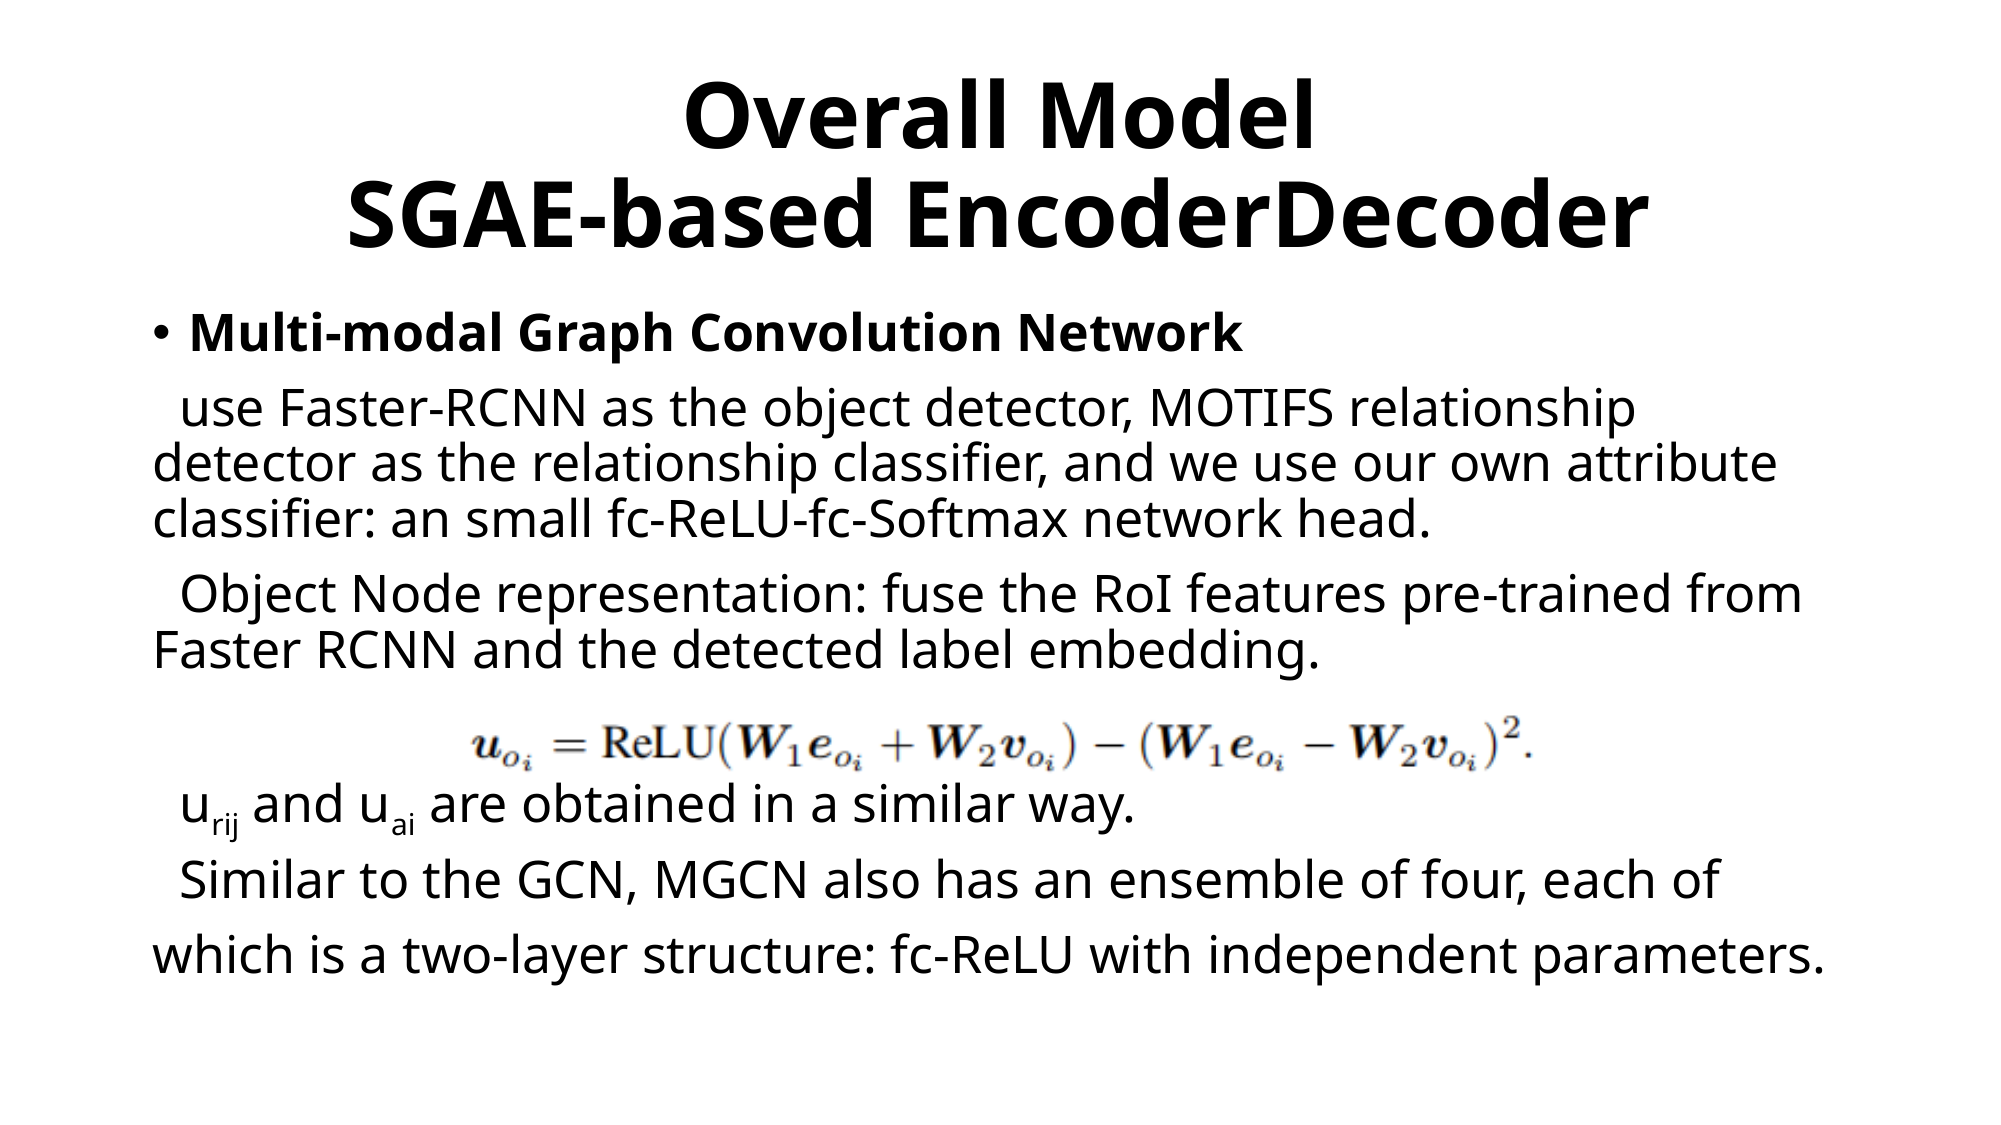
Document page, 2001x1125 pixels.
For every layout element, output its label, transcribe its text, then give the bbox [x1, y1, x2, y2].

list Multi-modal Graph Convolution Network use Faster-RCNN as the object detector, MOTIFS relationship detector as the relationship classifier, and we use our own attribute classifier: an small fc-ReLU-fc-Softmax network head. Object Node representation: fuse the RoI features pre-trained from Faster RCNN and the detected label embedding. urij and uai are obtained in a similar way. Similar to the GCN, MGCN also has an ensemble of four, each of which is a two-layer structure: fc-ReLU with independent parameters. [137, 299, 1863, 1055]
title Overall Model SGAE-based EncoderDecoder [137, 59, 1863, 278]
picture [458, 712, 1542, 779]
